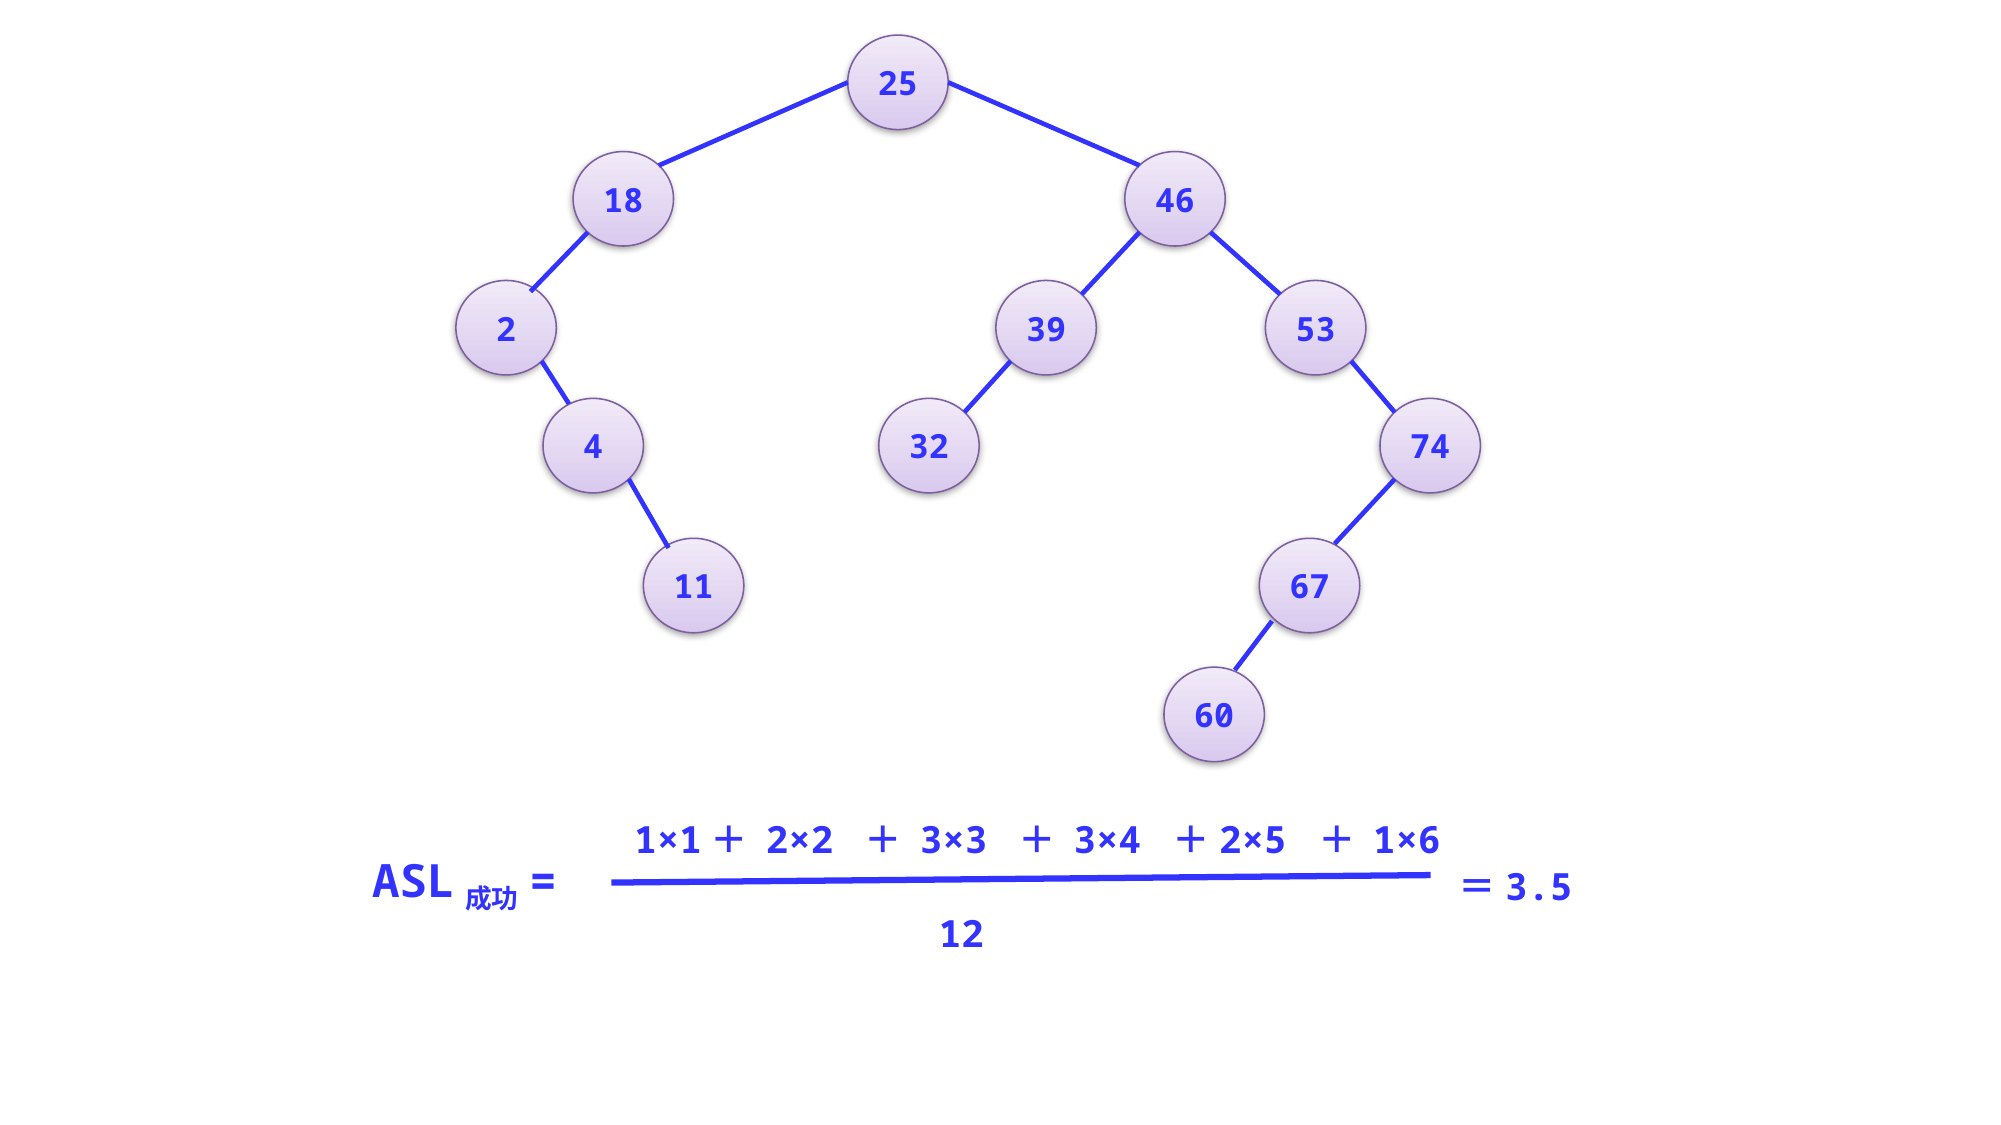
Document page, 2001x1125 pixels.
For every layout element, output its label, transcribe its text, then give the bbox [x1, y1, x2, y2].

text_box 1×1＋ 2×2 ＋ 3×3 ＋ 3×4 ＋2×5 ＋ 1×6 [619, 808, 1495, 869]
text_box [455, 34, 1481, 762]
text_box 12 [924, 903, 1031, 963]
text_box ASL成功= [357, 844, 606, 922]
text_box ＝3.5 [1443, 855, 1598, 916]
